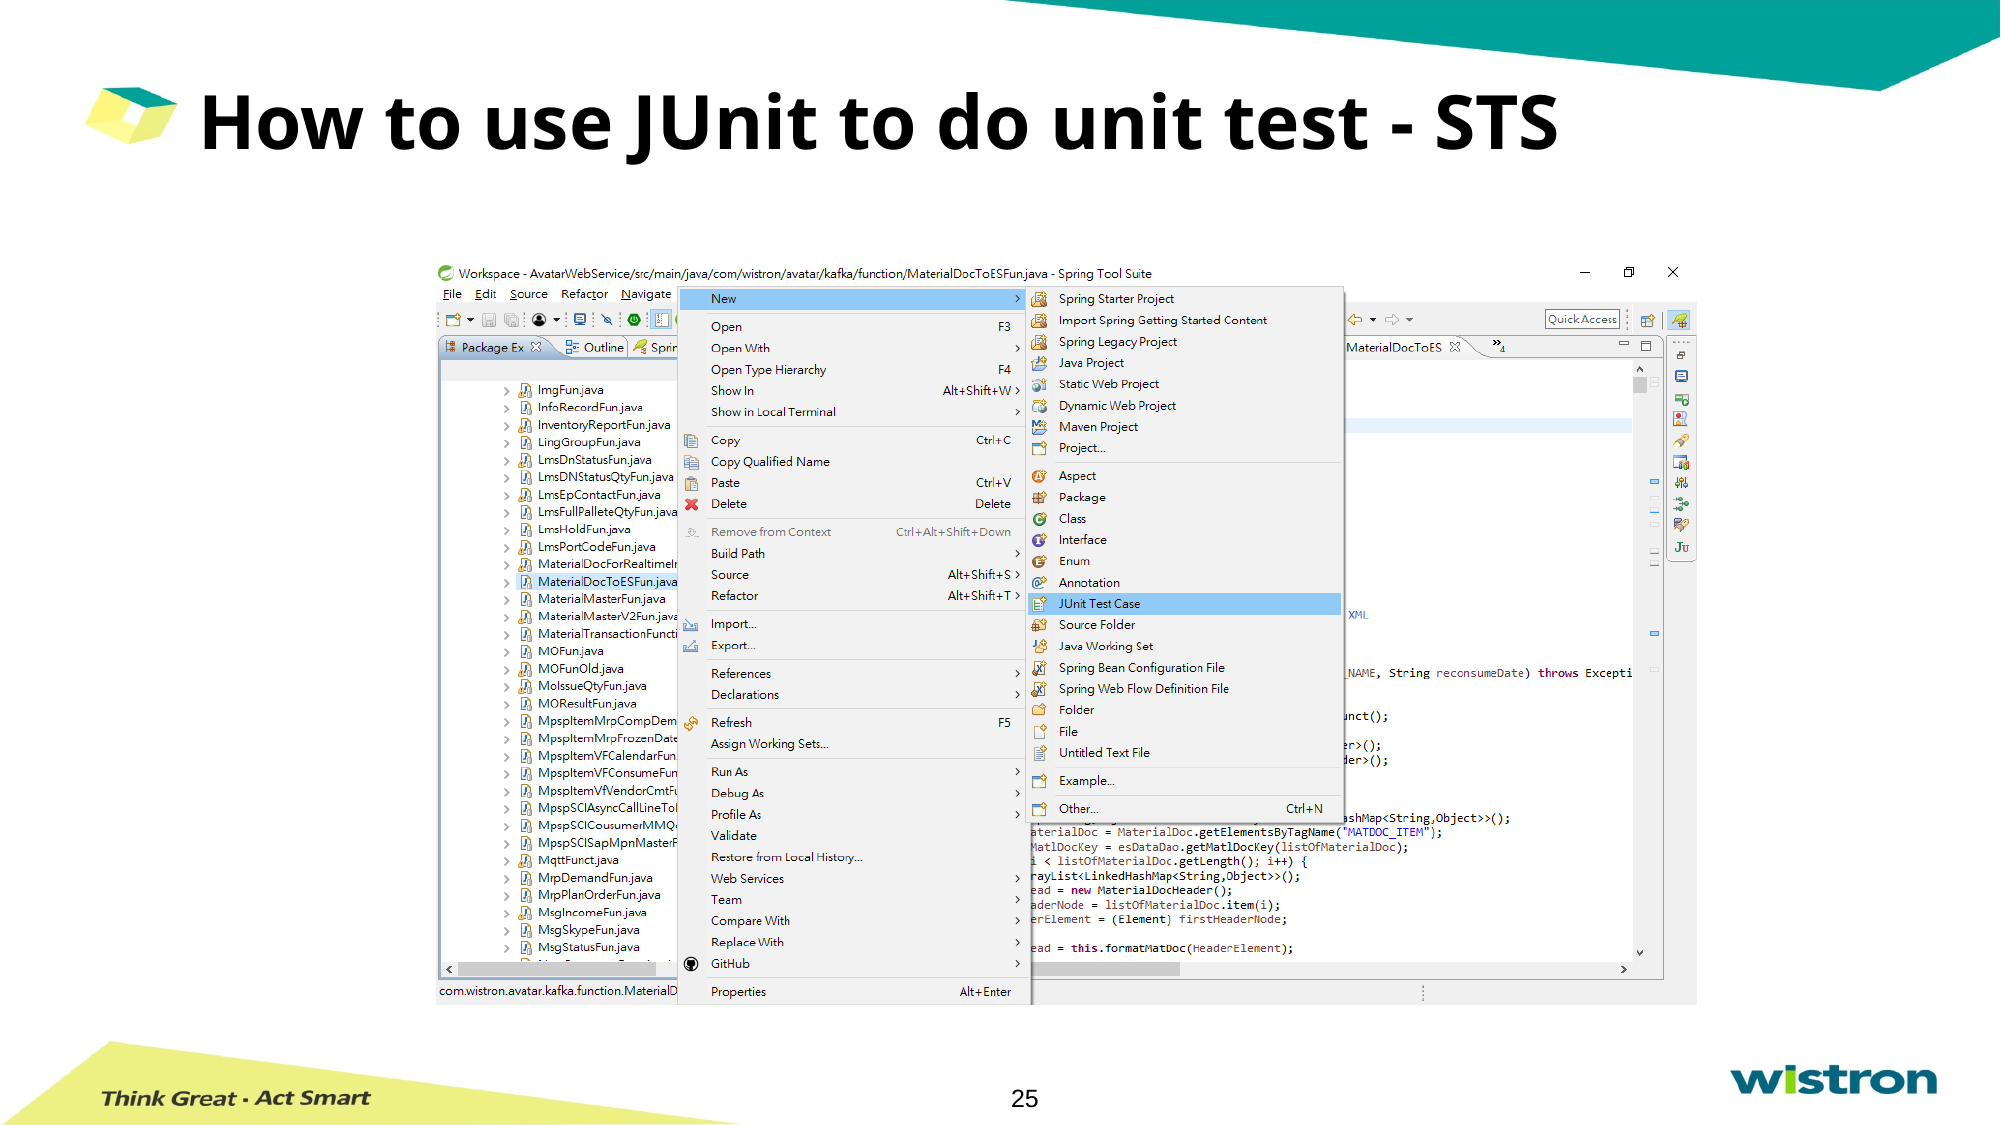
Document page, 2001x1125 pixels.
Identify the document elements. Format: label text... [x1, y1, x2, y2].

picture [0, 0, 2000, 1125]
title How to use JUnit to do unit test - STS [183, 67, 1900, 174]
slide_number 25 [966, 1074, 1084, 1125]
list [436, 262, 1698, 1006]
